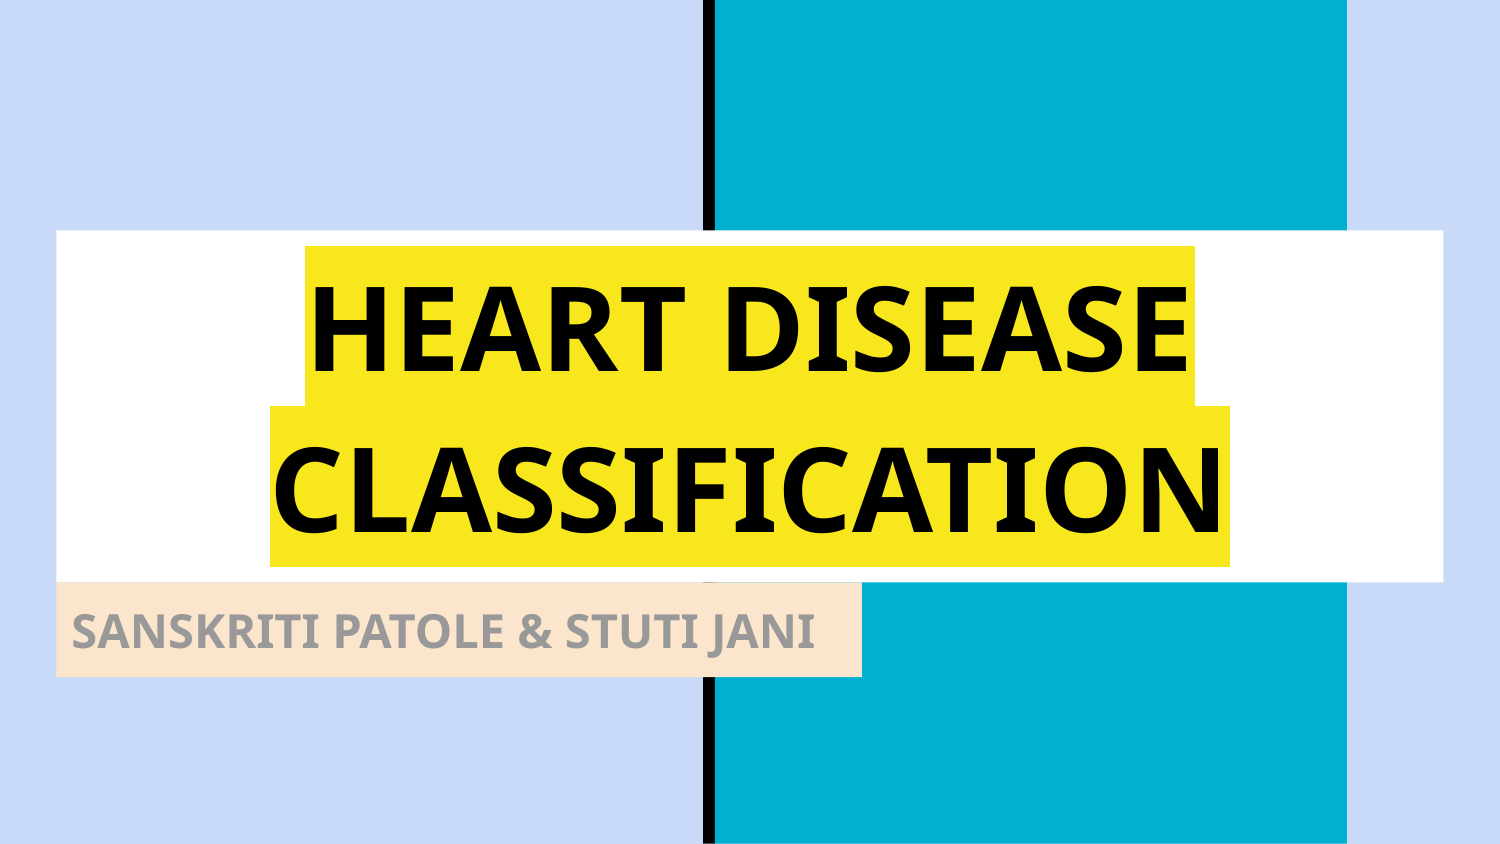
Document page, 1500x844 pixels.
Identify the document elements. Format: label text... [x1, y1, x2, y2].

title HEART DISEASE CLASSIFICATION [56, 230, 1444, 583]
subtitle SANSKRITI PATOLE & STUTI JANI [56, 582, 862, 678]
